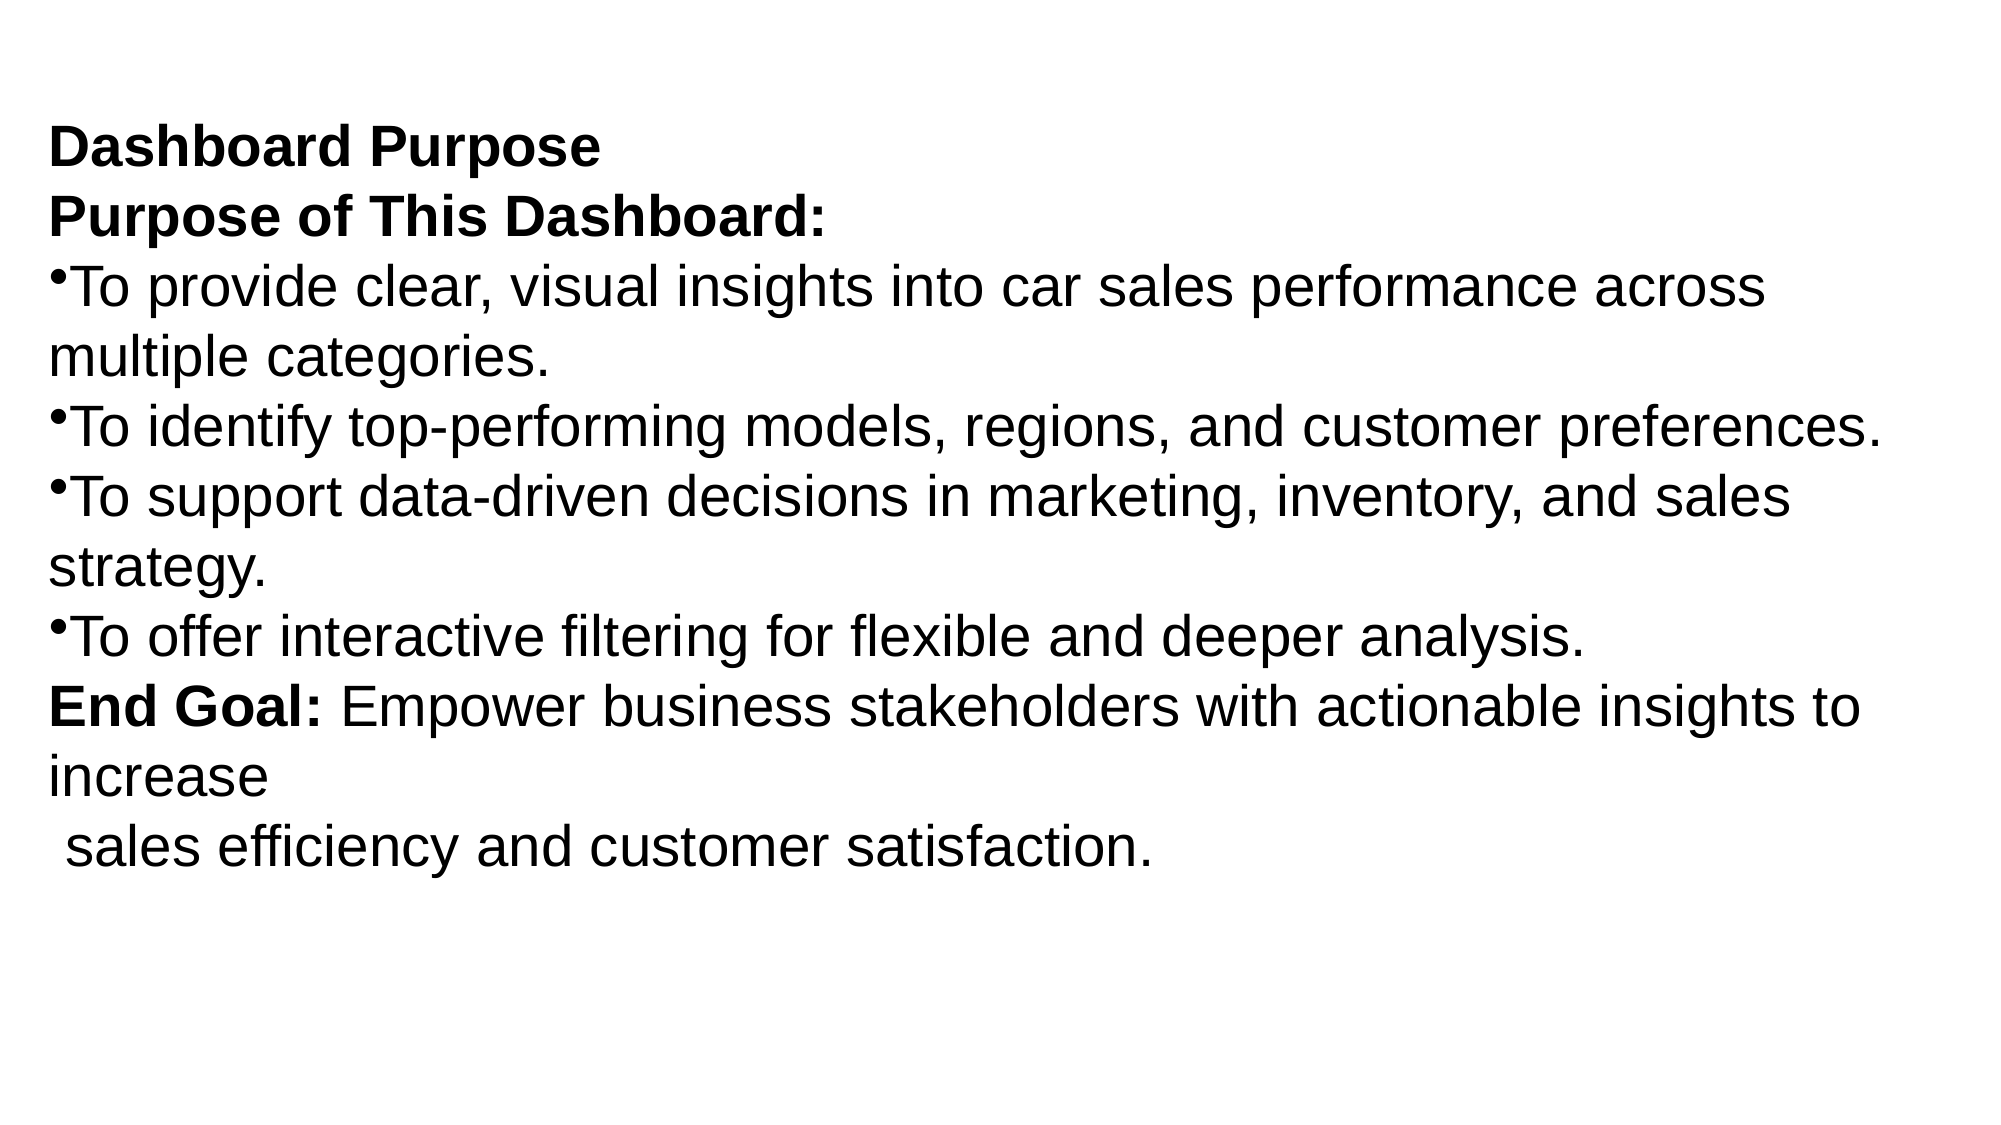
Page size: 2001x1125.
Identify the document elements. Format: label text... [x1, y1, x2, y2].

text_box Dashboard Purpose Purpose of This Dashboard: To provide clear, visual insights into car sales performance across multiple categories. To identify top-performing models, regions, and customer preferences. To support data-driven decisions in marketing, inventory, and sales strategy. To offer interactive filtering for flexible and deeper analysis. End Goal: Empower business stakeholders with actionable insights to increase sales efficiency and customer satisfaction. [34, 100, 1930, 886]
